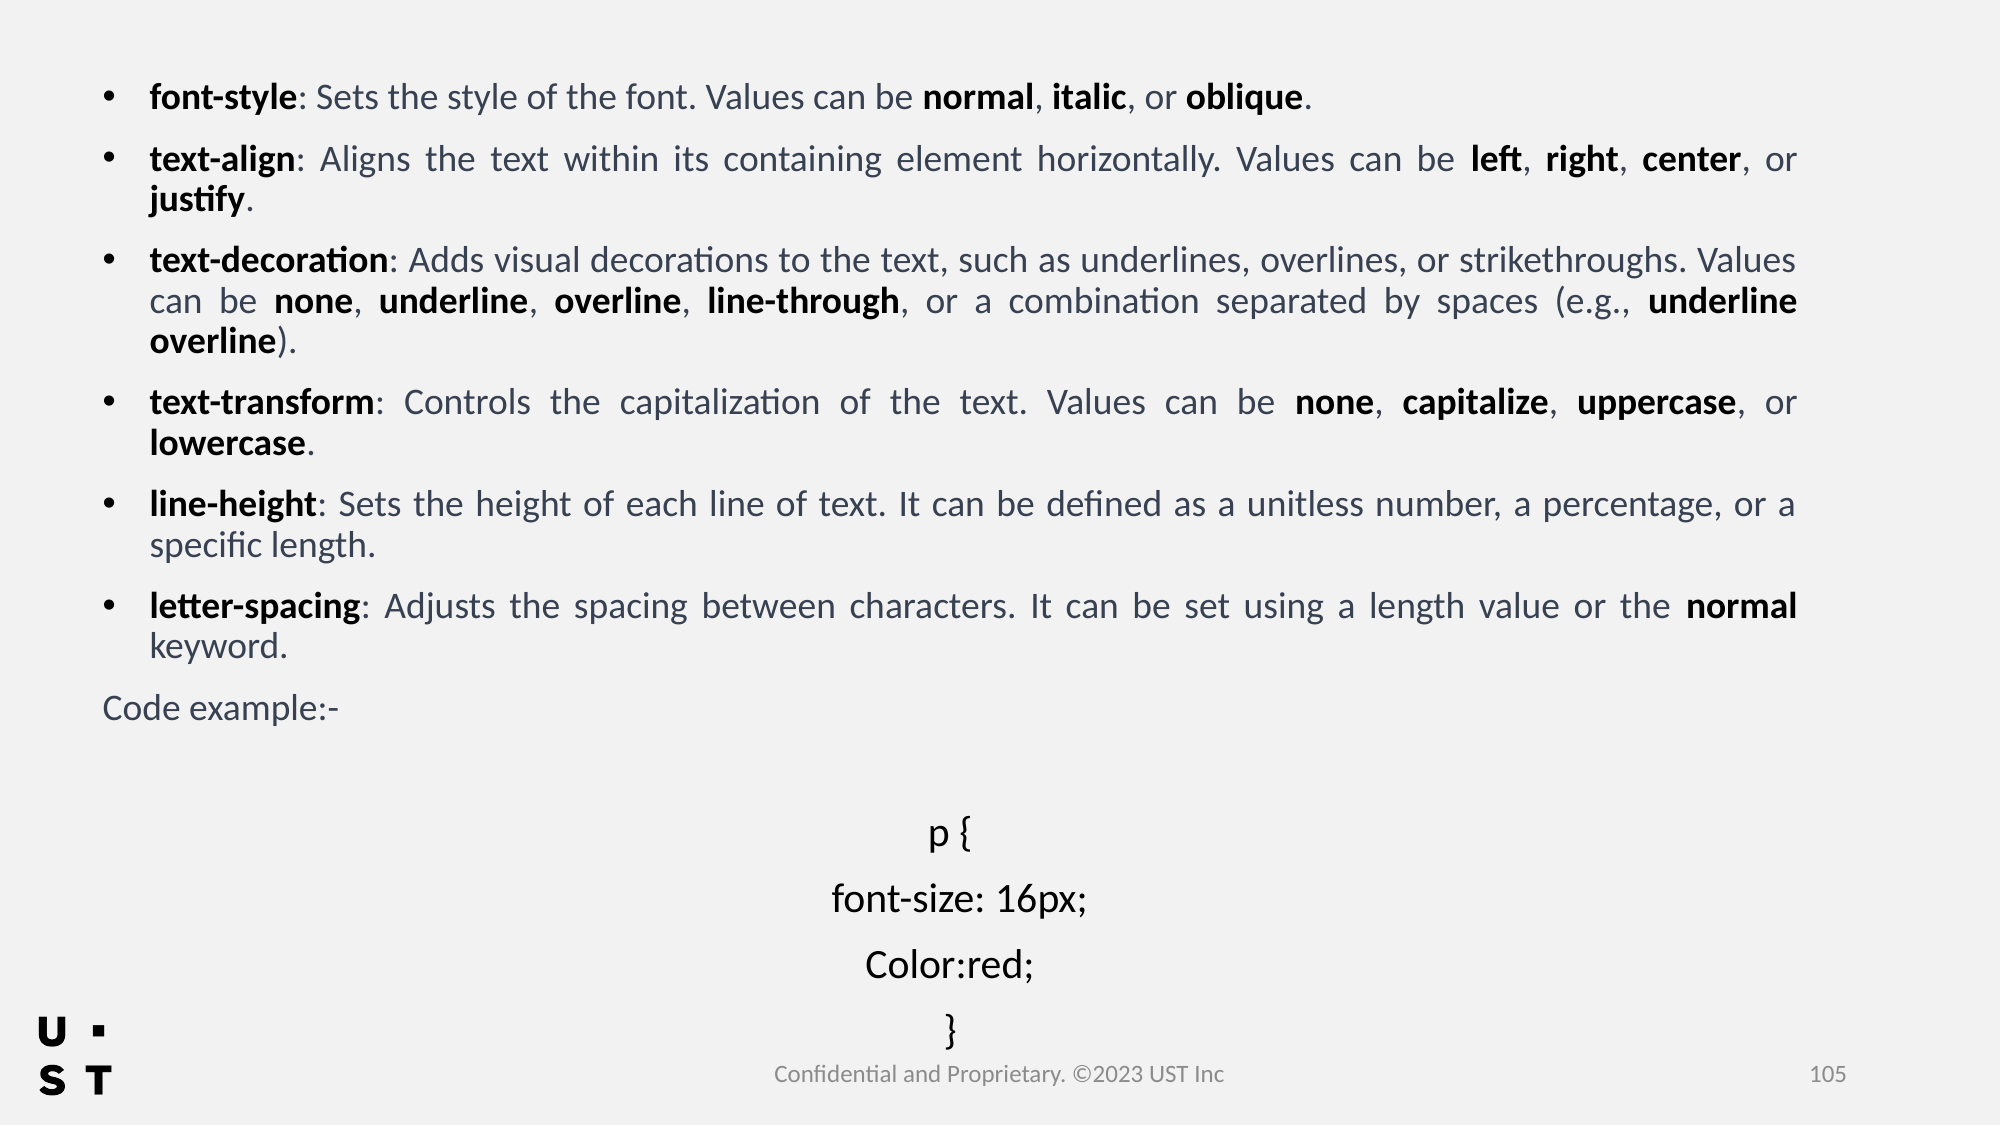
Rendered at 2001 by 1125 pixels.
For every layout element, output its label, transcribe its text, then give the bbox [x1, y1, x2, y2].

text_box font-style: Sets the style of the font. Values can be normal, italic, or oblique. text-align: Aligns the text within its containing element horizontally. Values can be left, right, center, or justify. text-decoration: Adds visual decorations to the text, such as underlines, overlines, or strikethroughs. Values can be none, underline, overline, line-through, or a combination separated by spaces (e.g., underline overline). text-transform: Controls the capitalization of the text. Values can be none, capitalize, uppercase, or lowercase. line-height: Sets the height of each line of text. It can be defined as a unitless number, a percentage, or a specific length. letter-spacing: Adjusts the spacing between characters. It can be set using a length value or the normal keyword. Code example:- p { font-size: 16px; Color:red; } [87, 69, 1813, 476]
footer Confidential and Proprietary. ©2023 UST Inc [662, 1042, 1338, 1103]
slide_number 105 [1412, 1042, 1863, 1103]
picture [27, 1004, 123, 1107]
